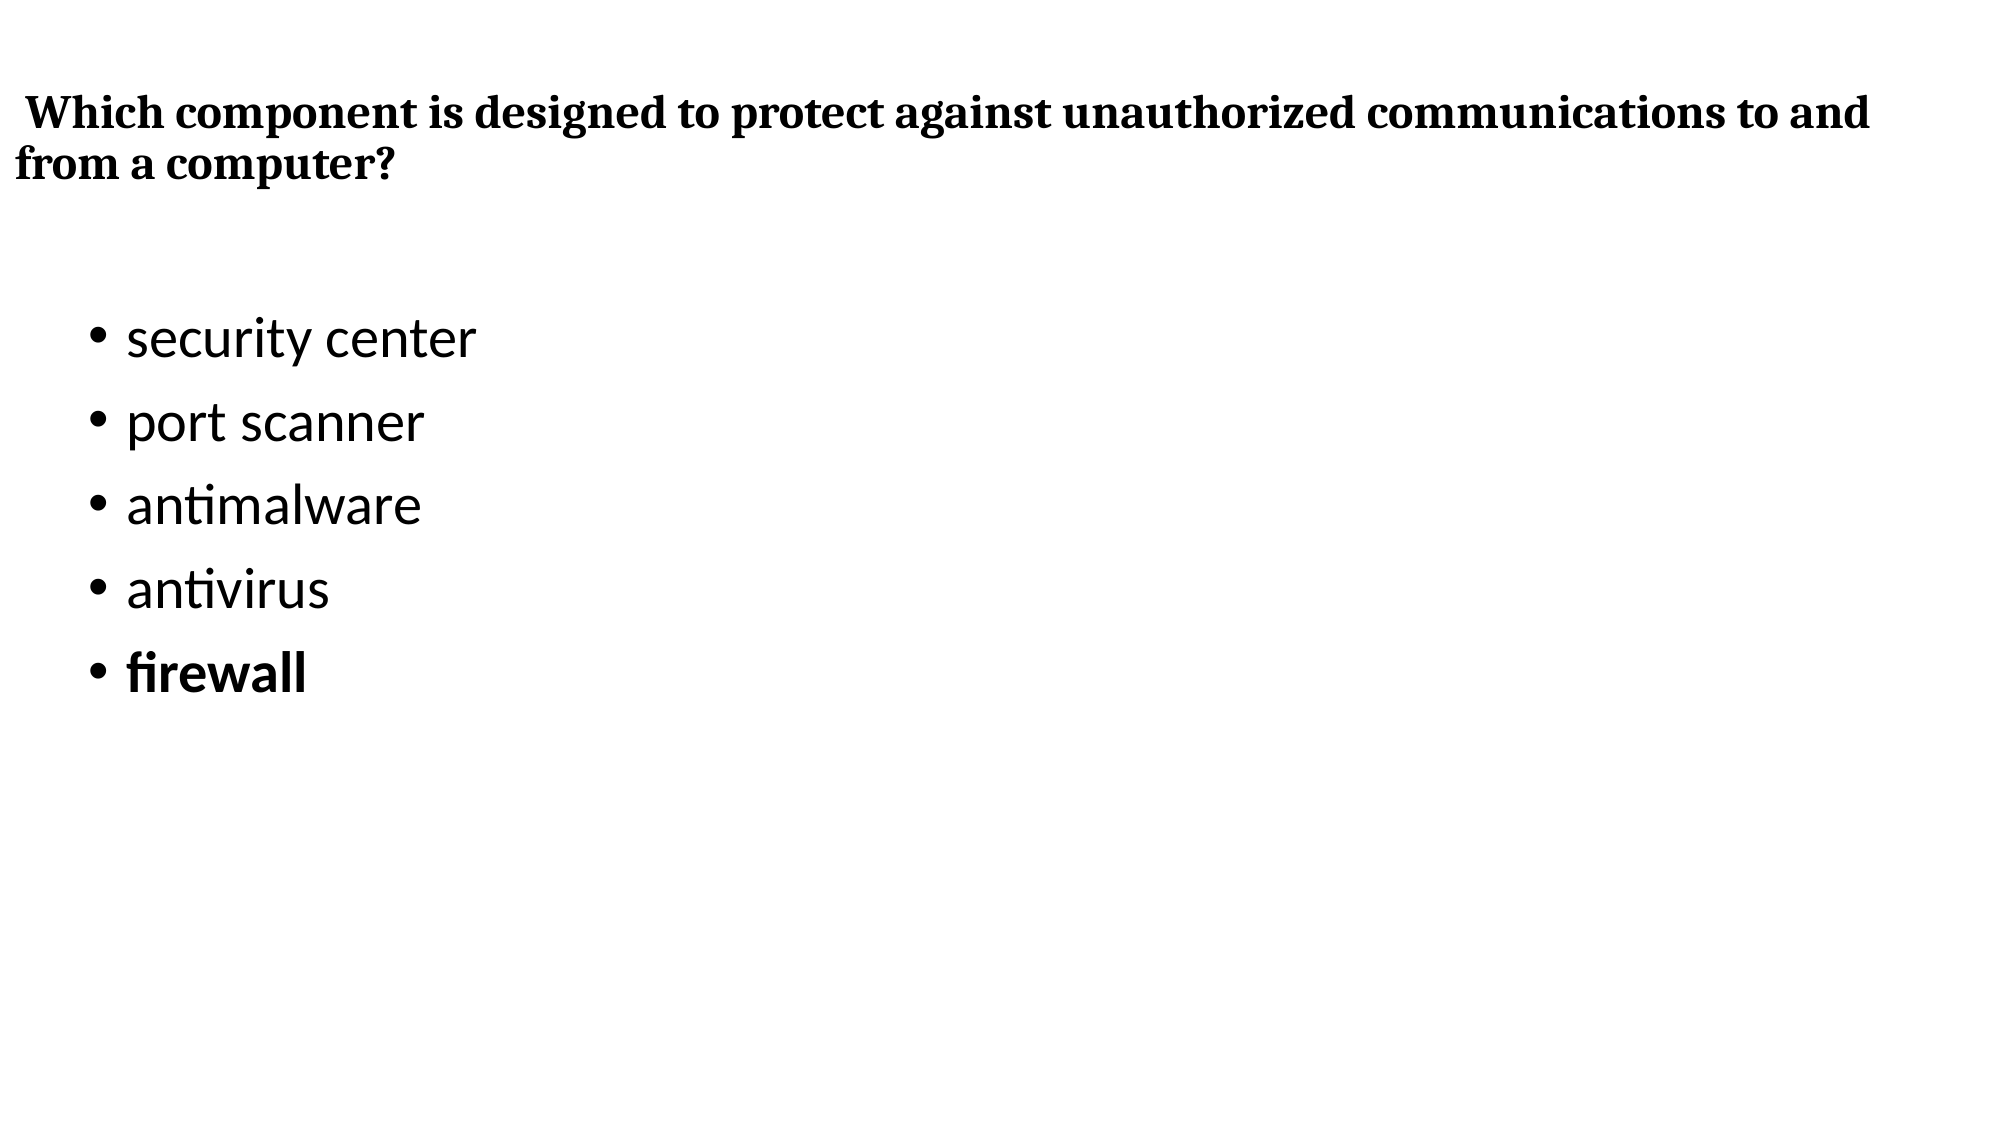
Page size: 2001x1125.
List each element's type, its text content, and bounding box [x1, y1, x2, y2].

list security center port scanner antimalware antivirus firewall [74, 299, 1927, 764]
title Which component is designed to protect against unauthorized communications to and from a computer? [0, 0, 2000, 278]
